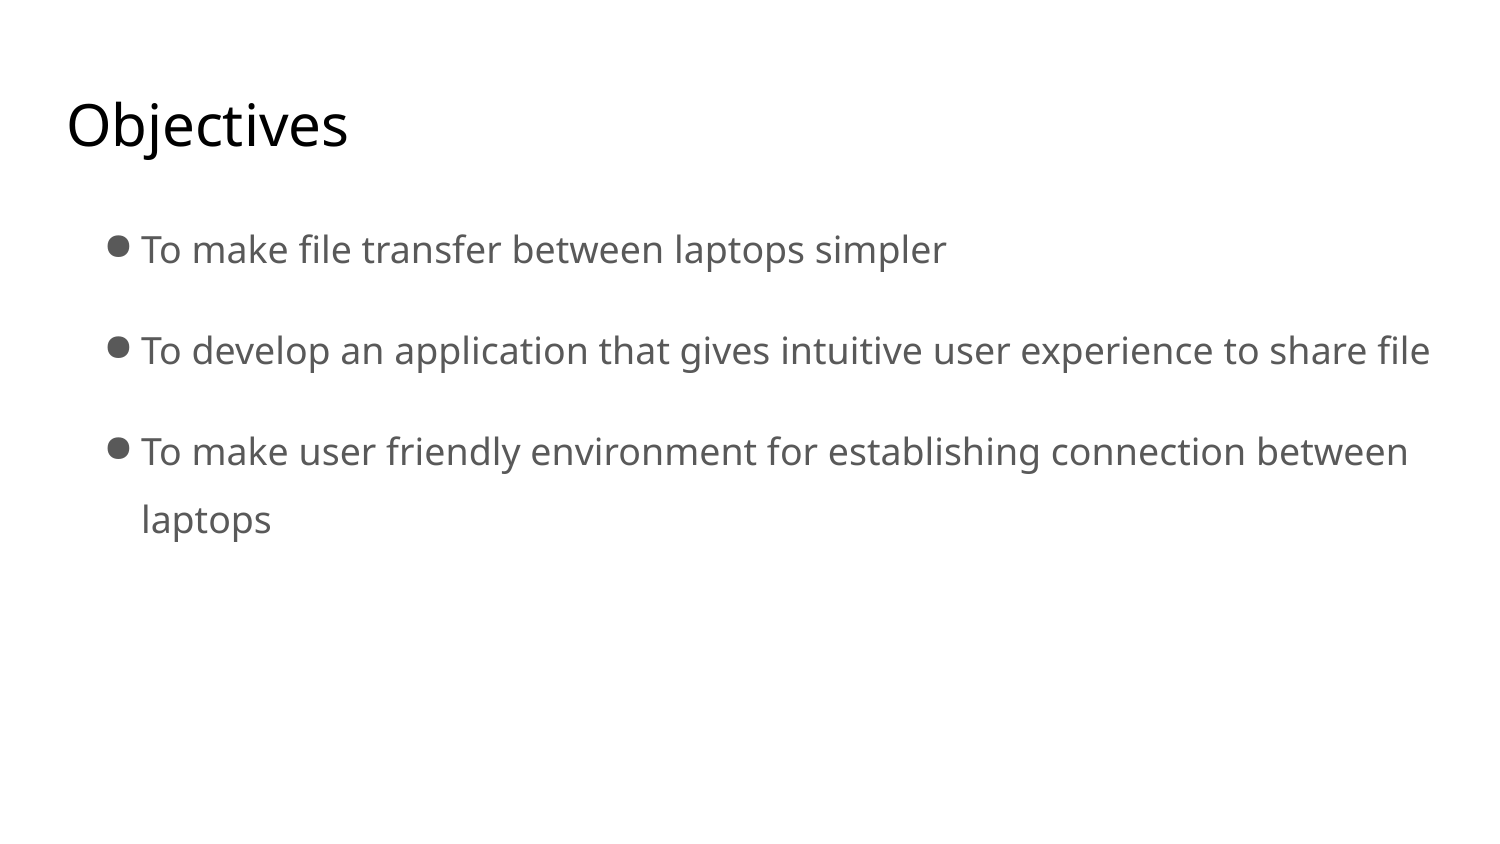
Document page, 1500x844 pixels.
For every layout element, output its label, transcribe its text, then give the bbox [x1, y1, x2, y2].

title Objectives [51, 72, 1449, 167]
list To make file transfer between laptops simpler To develop an application that gives intuitive user experience to share file To make user friendly environment for establishing connection between laptops [51, 189, 1449, 750]
